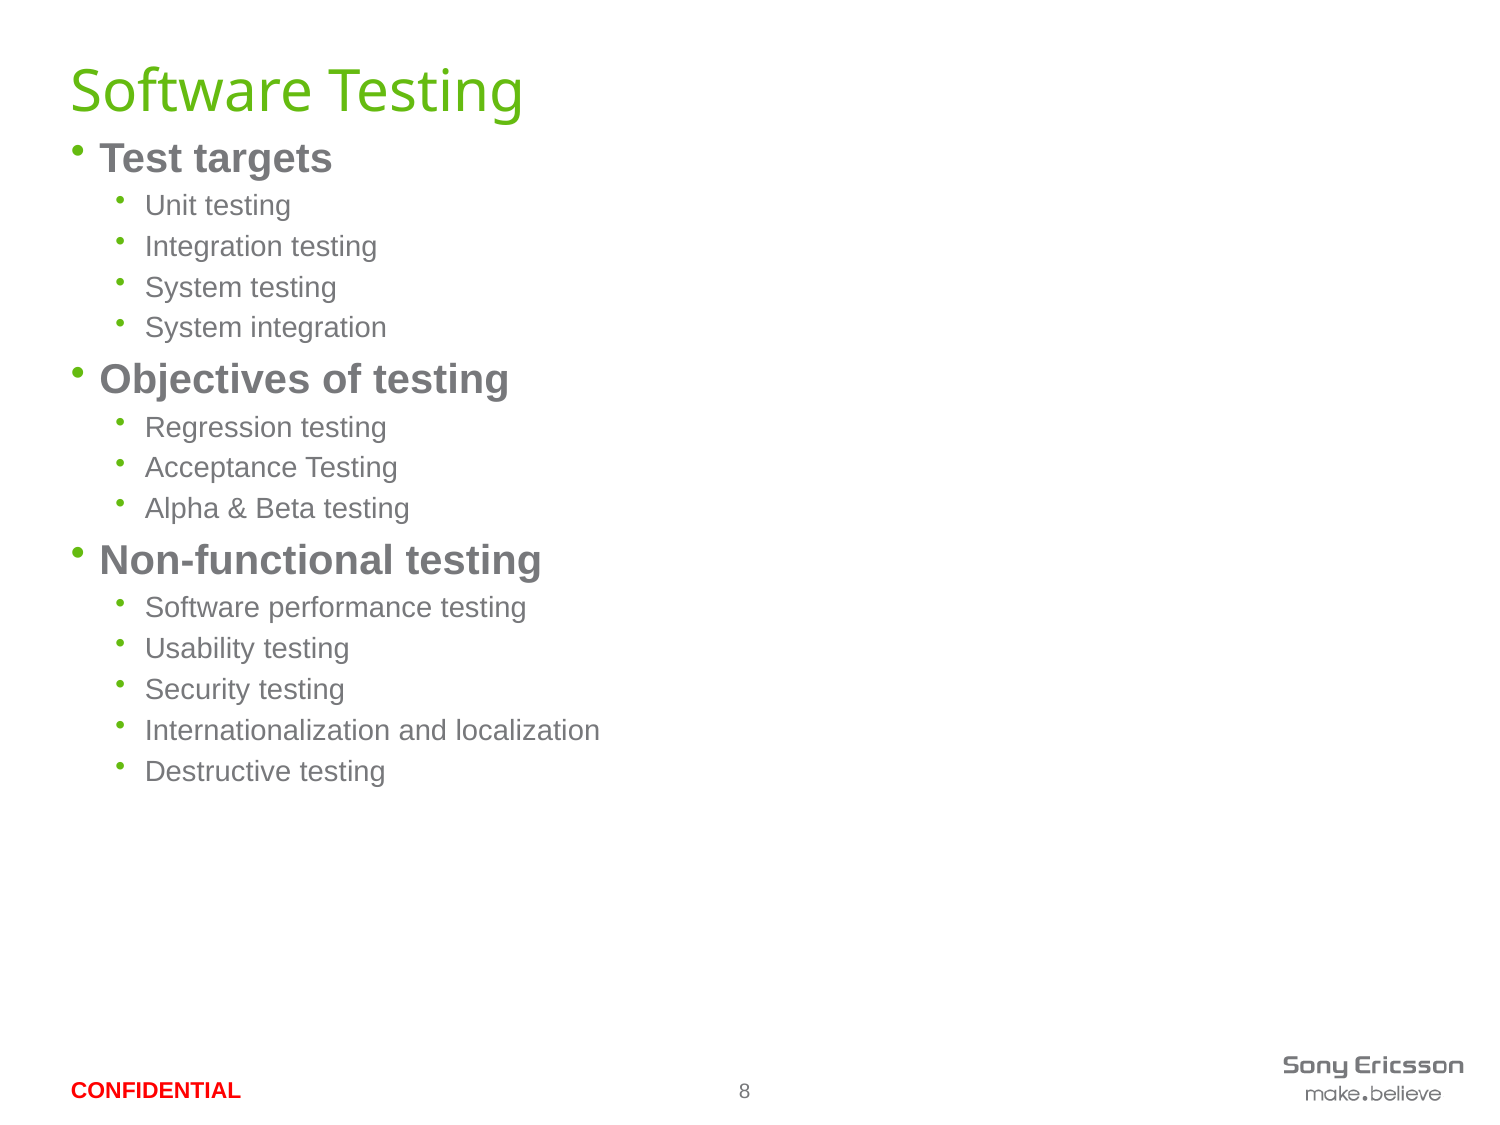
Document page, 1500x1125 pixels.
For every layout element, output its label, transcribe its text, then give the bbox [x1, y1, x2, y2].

list Test targets Unit testing Integration testing System testing System integration Objectives of testing Regression testing Acceptance Testing Alpha & Beta testing Non-functional testing Software performance testing Usability testing Security testing Internationalization and localization Destructive testing [70, 130, 1430, 1012]
title Software Testing [70, 52, 1430, 130]
picture [1253, 1010, 1493, 1125]
